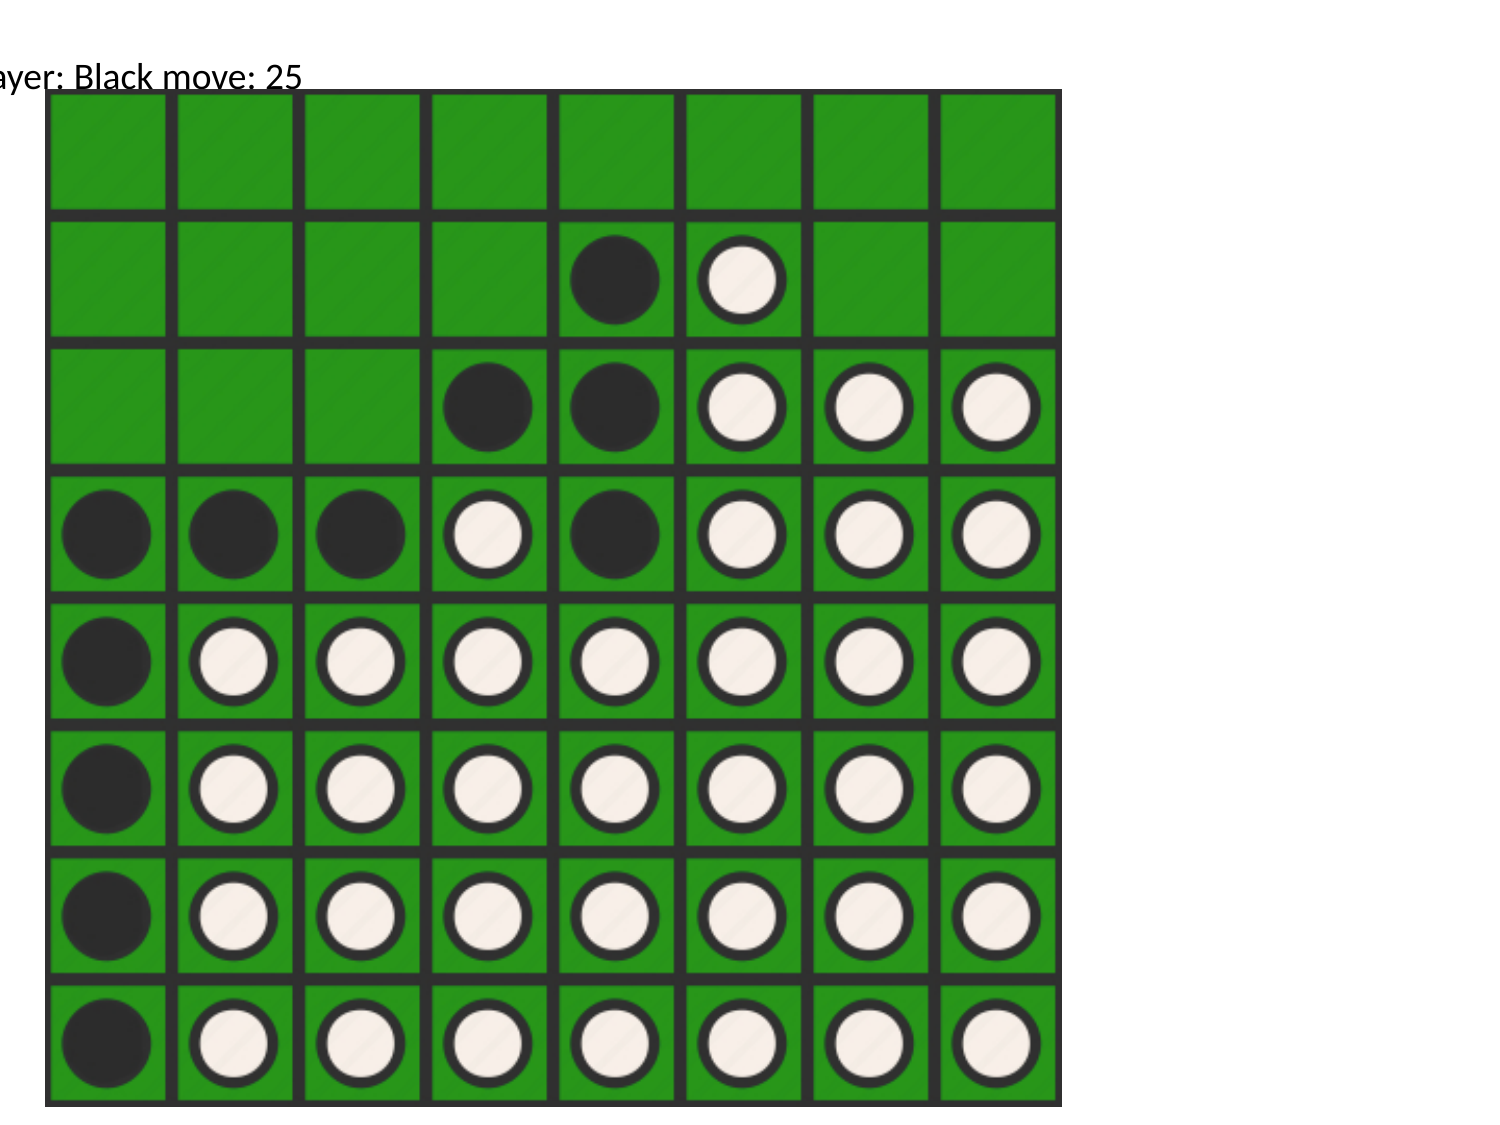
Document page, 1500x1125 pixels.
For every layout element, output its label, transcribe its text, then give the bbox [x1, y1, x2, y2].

text_box turn: 43 player: Black move: 25 [0, 44, 319, 105]
picture [44, 89, 1062, 1107]
